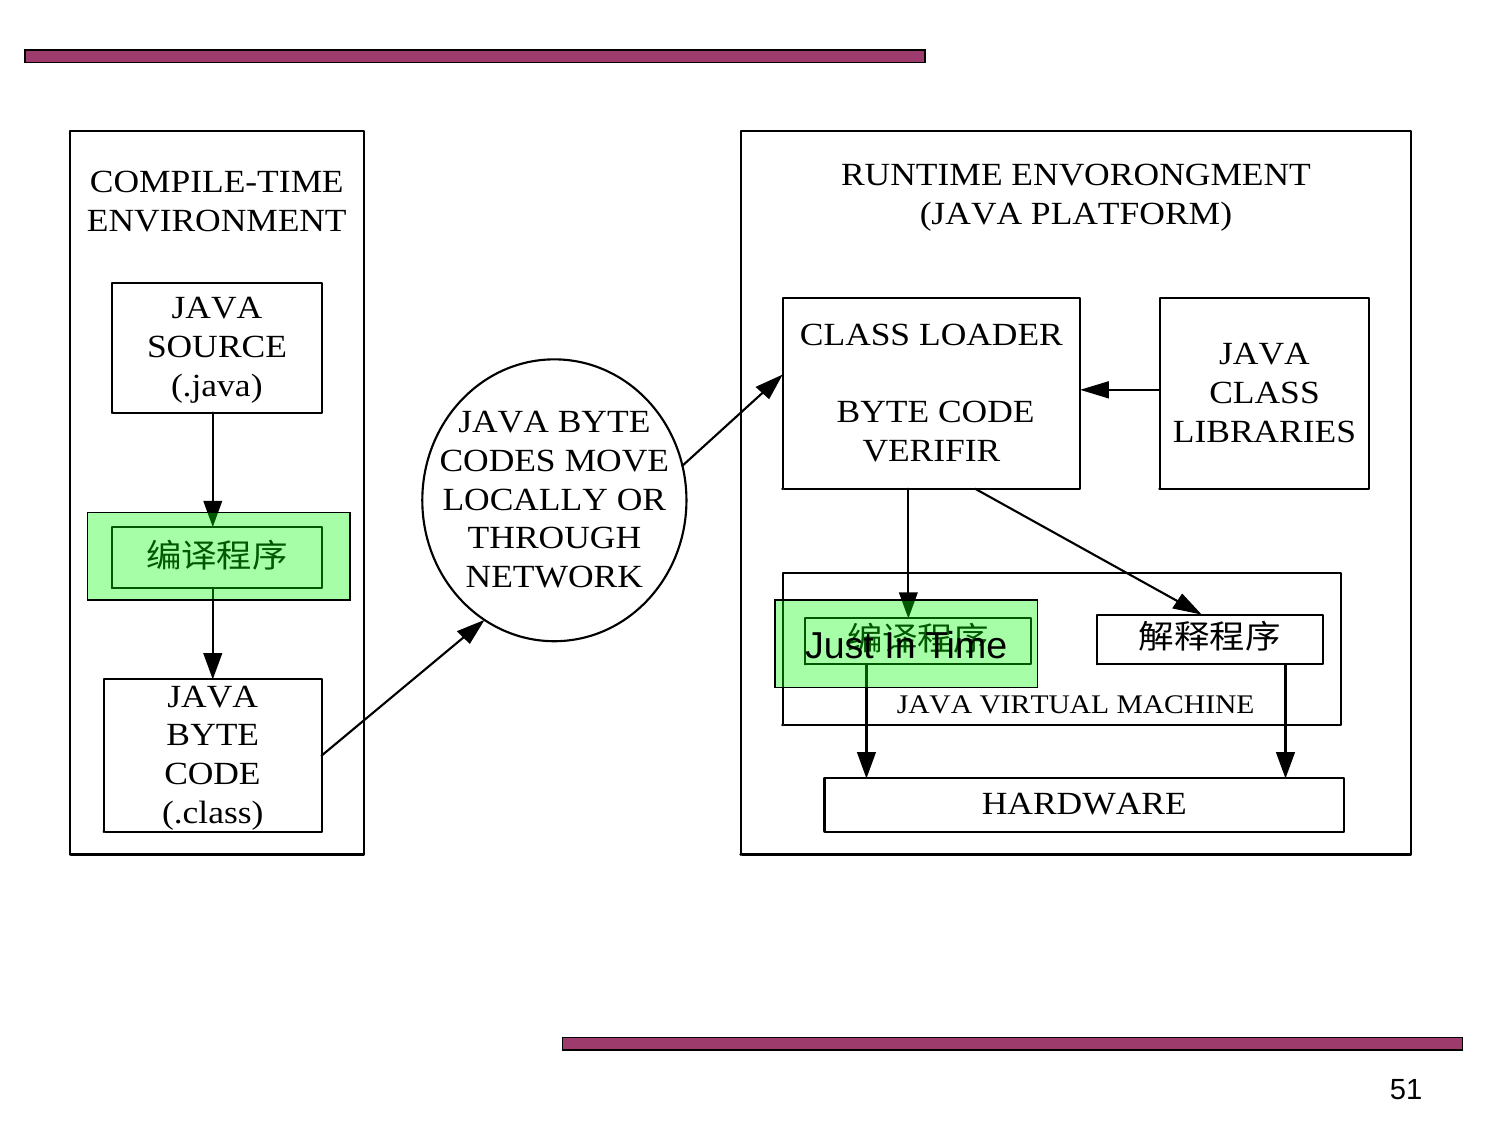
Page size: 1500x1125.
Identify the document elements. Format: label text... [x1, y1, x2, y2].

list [65, 126, 1416, 859]
slide_number 51 [1087, 1062, 1438, 1103]
